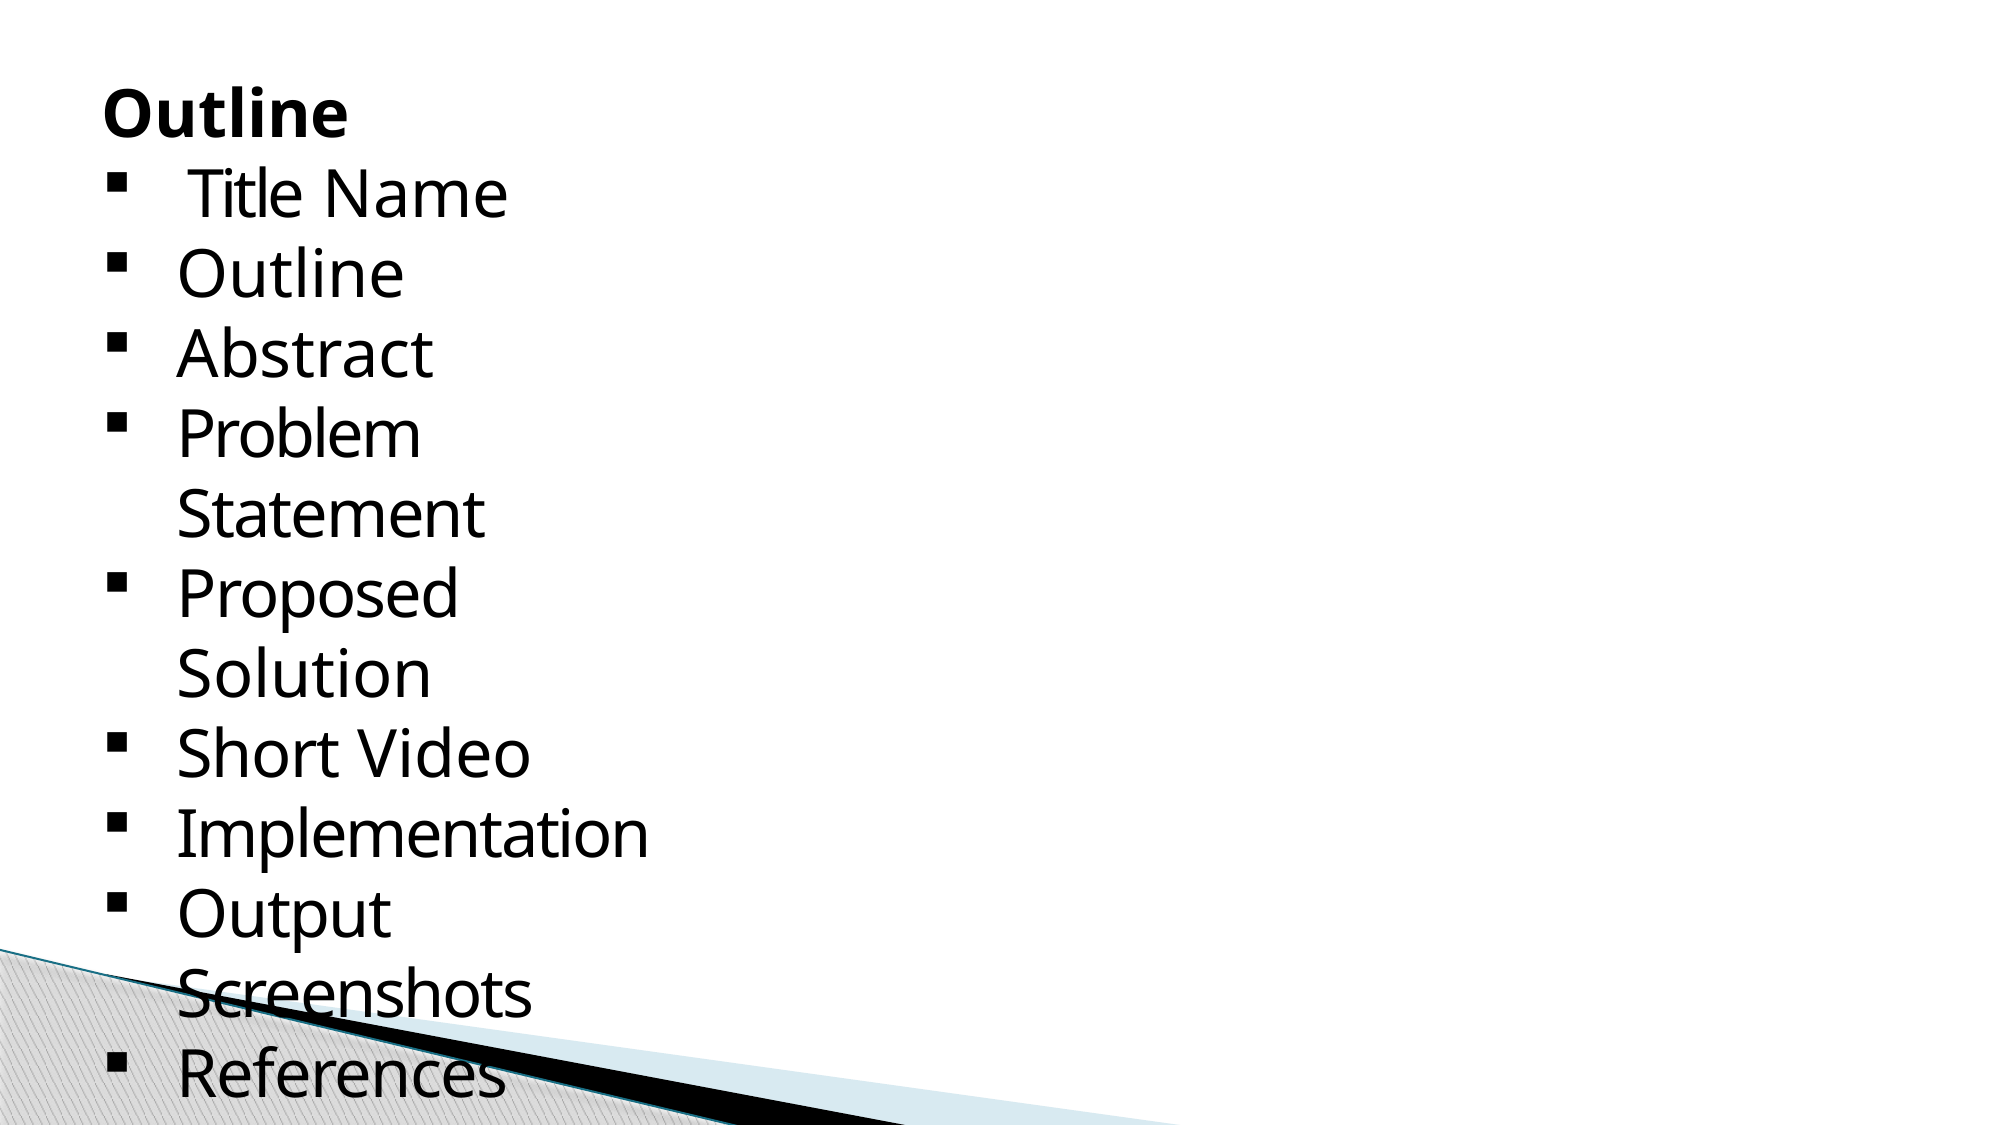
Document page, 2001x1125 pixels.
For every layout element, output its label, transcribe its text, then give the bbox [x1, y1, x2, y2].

text_box Outline Title Name Outline Abstract Problem Statement Proposed Solution Short Video Implementation Output Screenshots References [99, 68, 723, 1111]
